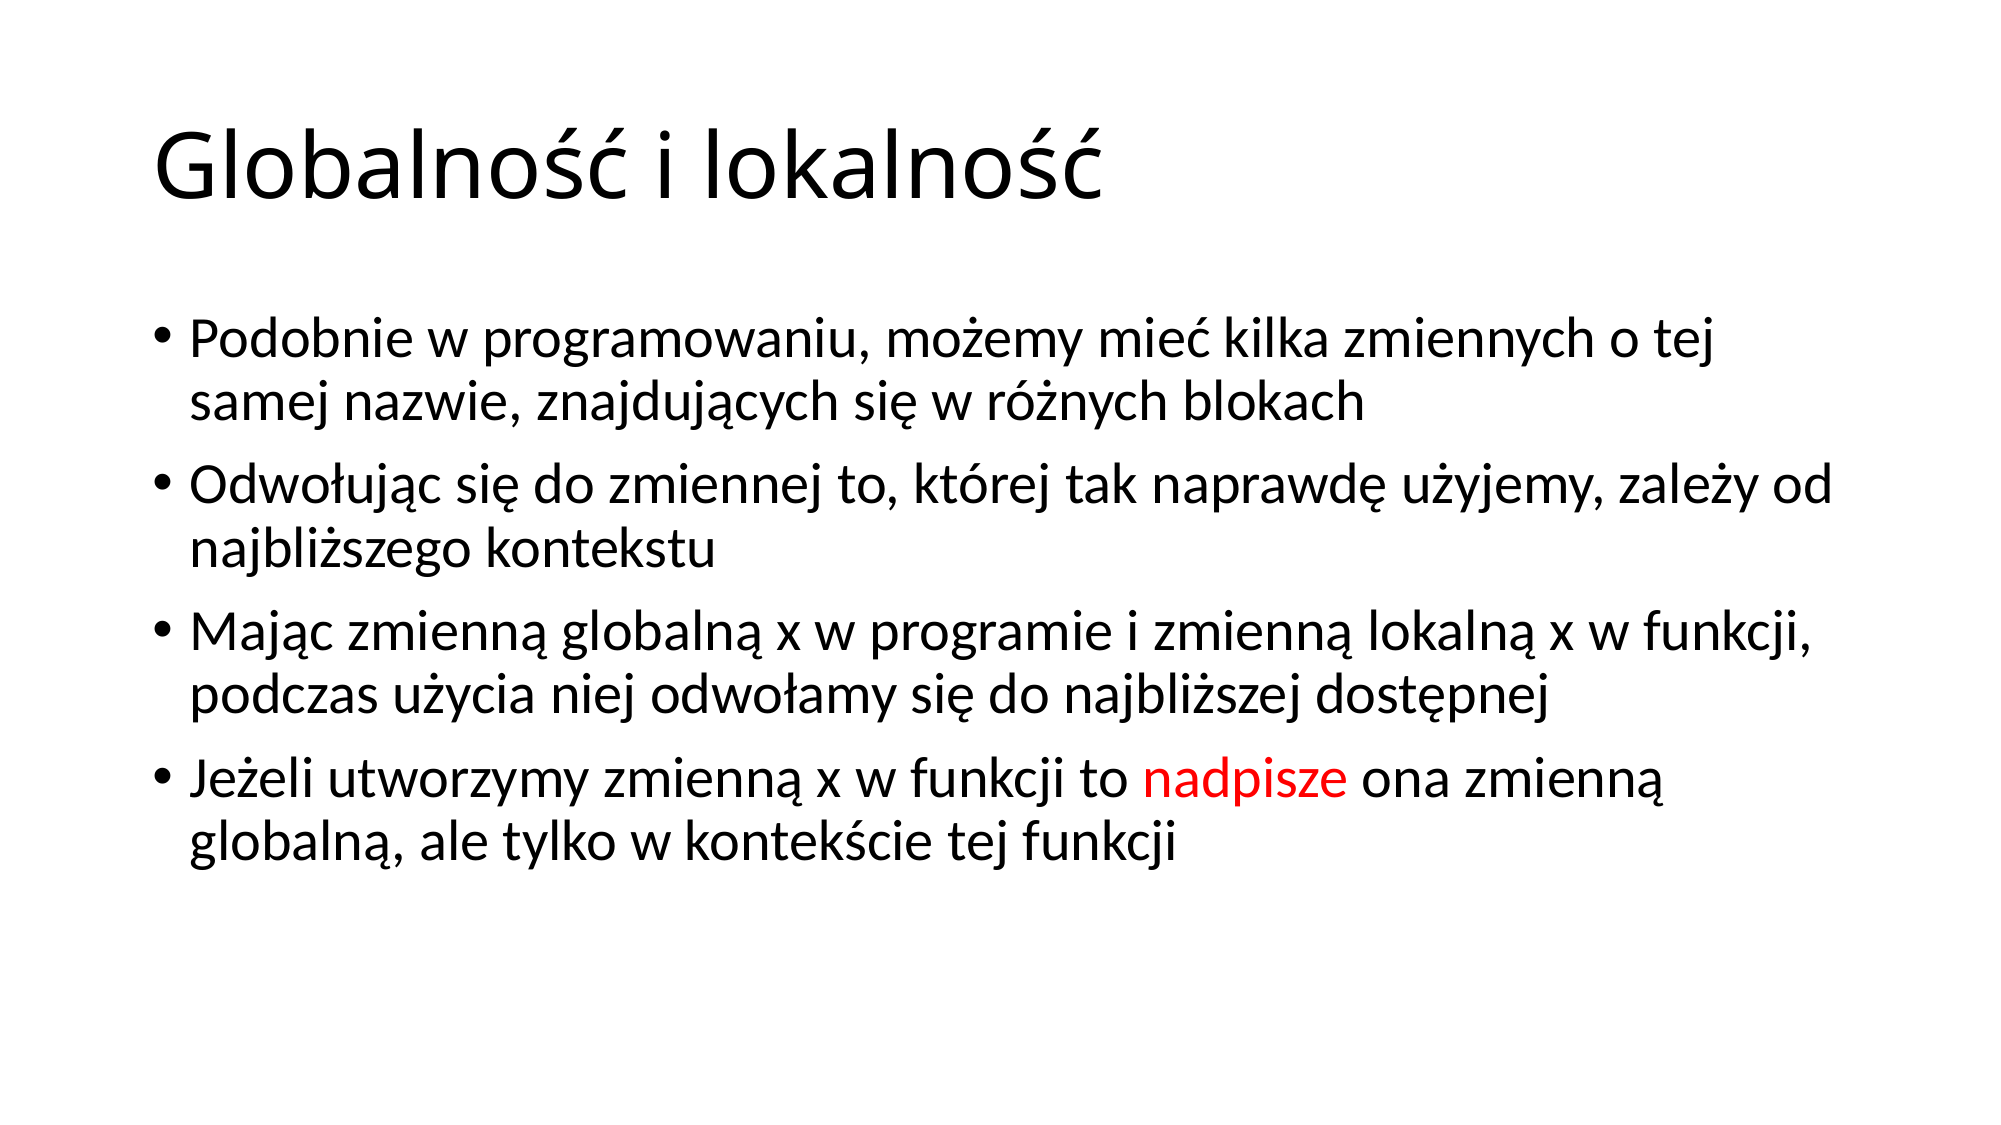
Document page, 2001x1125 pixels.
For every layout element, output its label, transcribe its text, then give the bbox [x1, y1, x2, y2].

title Globalność i lokalność [137, 59, 1863, 278]
list Podobnie w programowaniu, możemy mieć kilka zmiennych o tej samej nazwie, znajdujących się w różnych blokach Odwołując się do zmiennej to, której tak naprawdę użyjemy, zależy od najbliższego kontekstu Mając zmienną globalną x w programie i zmienną lokalną x w funkcji, podczas użycia niej odwołamy się do najbliższej dostępnej Jeżeli utworzymy zmienną x w funkcji to nadpisze ona zmienną globalną, ale tylko w kontekście tej funkcji [137, 299, 1863, 1014]
